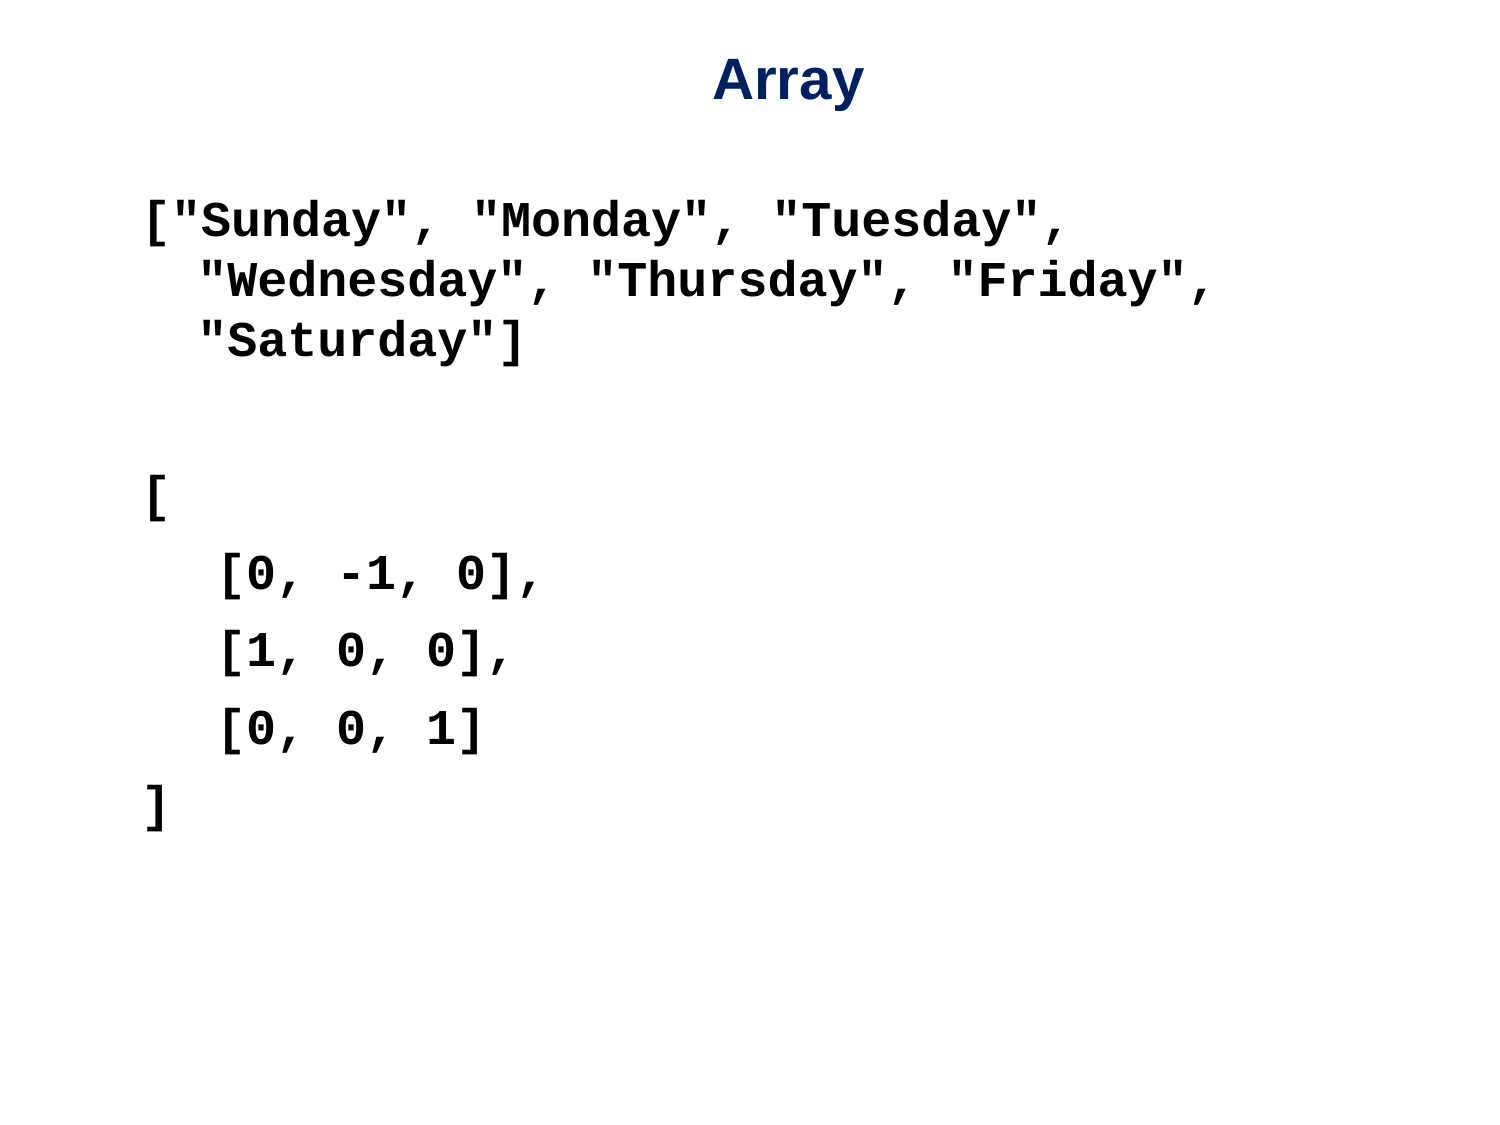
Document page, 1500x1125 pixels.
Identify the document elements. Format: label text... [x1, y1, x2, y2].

title Array [125, 18, 1452, 120]
list ["Sunday", "Monday", "Tuesday", "Wednesday", "Thursday", "Friday", "Saturday"] [ [0, -1, 0], [1, 0, 0], [0, 0, 1] ] [126, 179, 1391, 984]
